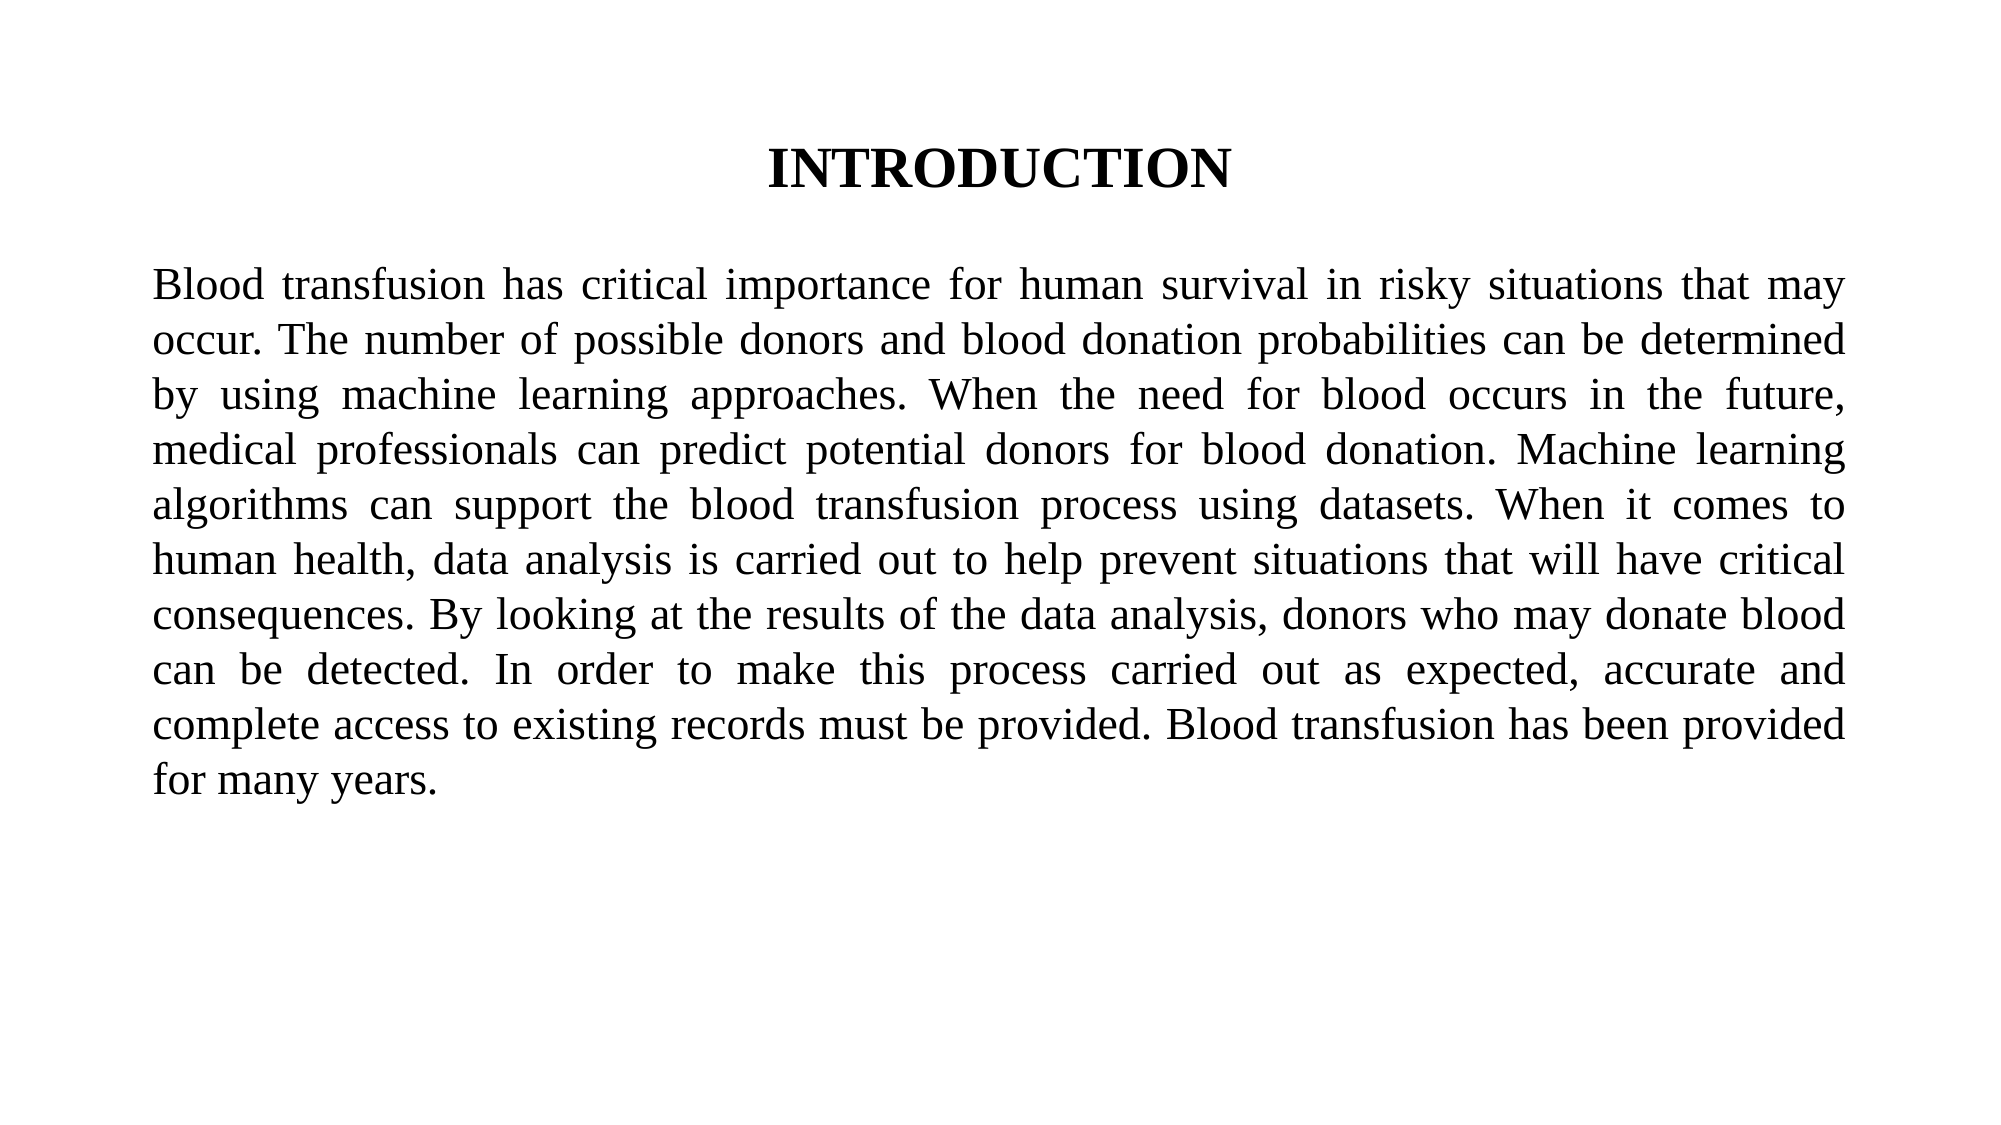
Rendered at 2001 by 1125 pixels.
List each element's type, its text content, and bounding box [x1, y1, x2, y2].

list Blood transfusion has critical importance for human survival in risky situations that may occur. The number of possible donors and blood donation probabilities can be determined by using machine learning approaches. When the need for blood occurs in the future, medical professionals can predict potential donors for blood donation. Machine learning algorithms can support the blood transfusion process using datasets. When it comes to human health, data analysis is carried out to help prevent situations that will have critical consequences. By looking at the results of the data analysis, donors who may donate blood can be detected. In order to make this process carried out as expected, accurate and complete access to existing records must be provided. Blood transfusion has been provided for many years. [137, 246, 1863, 1047]
title INTRODUCTION [137, 59, 1863, 246]
